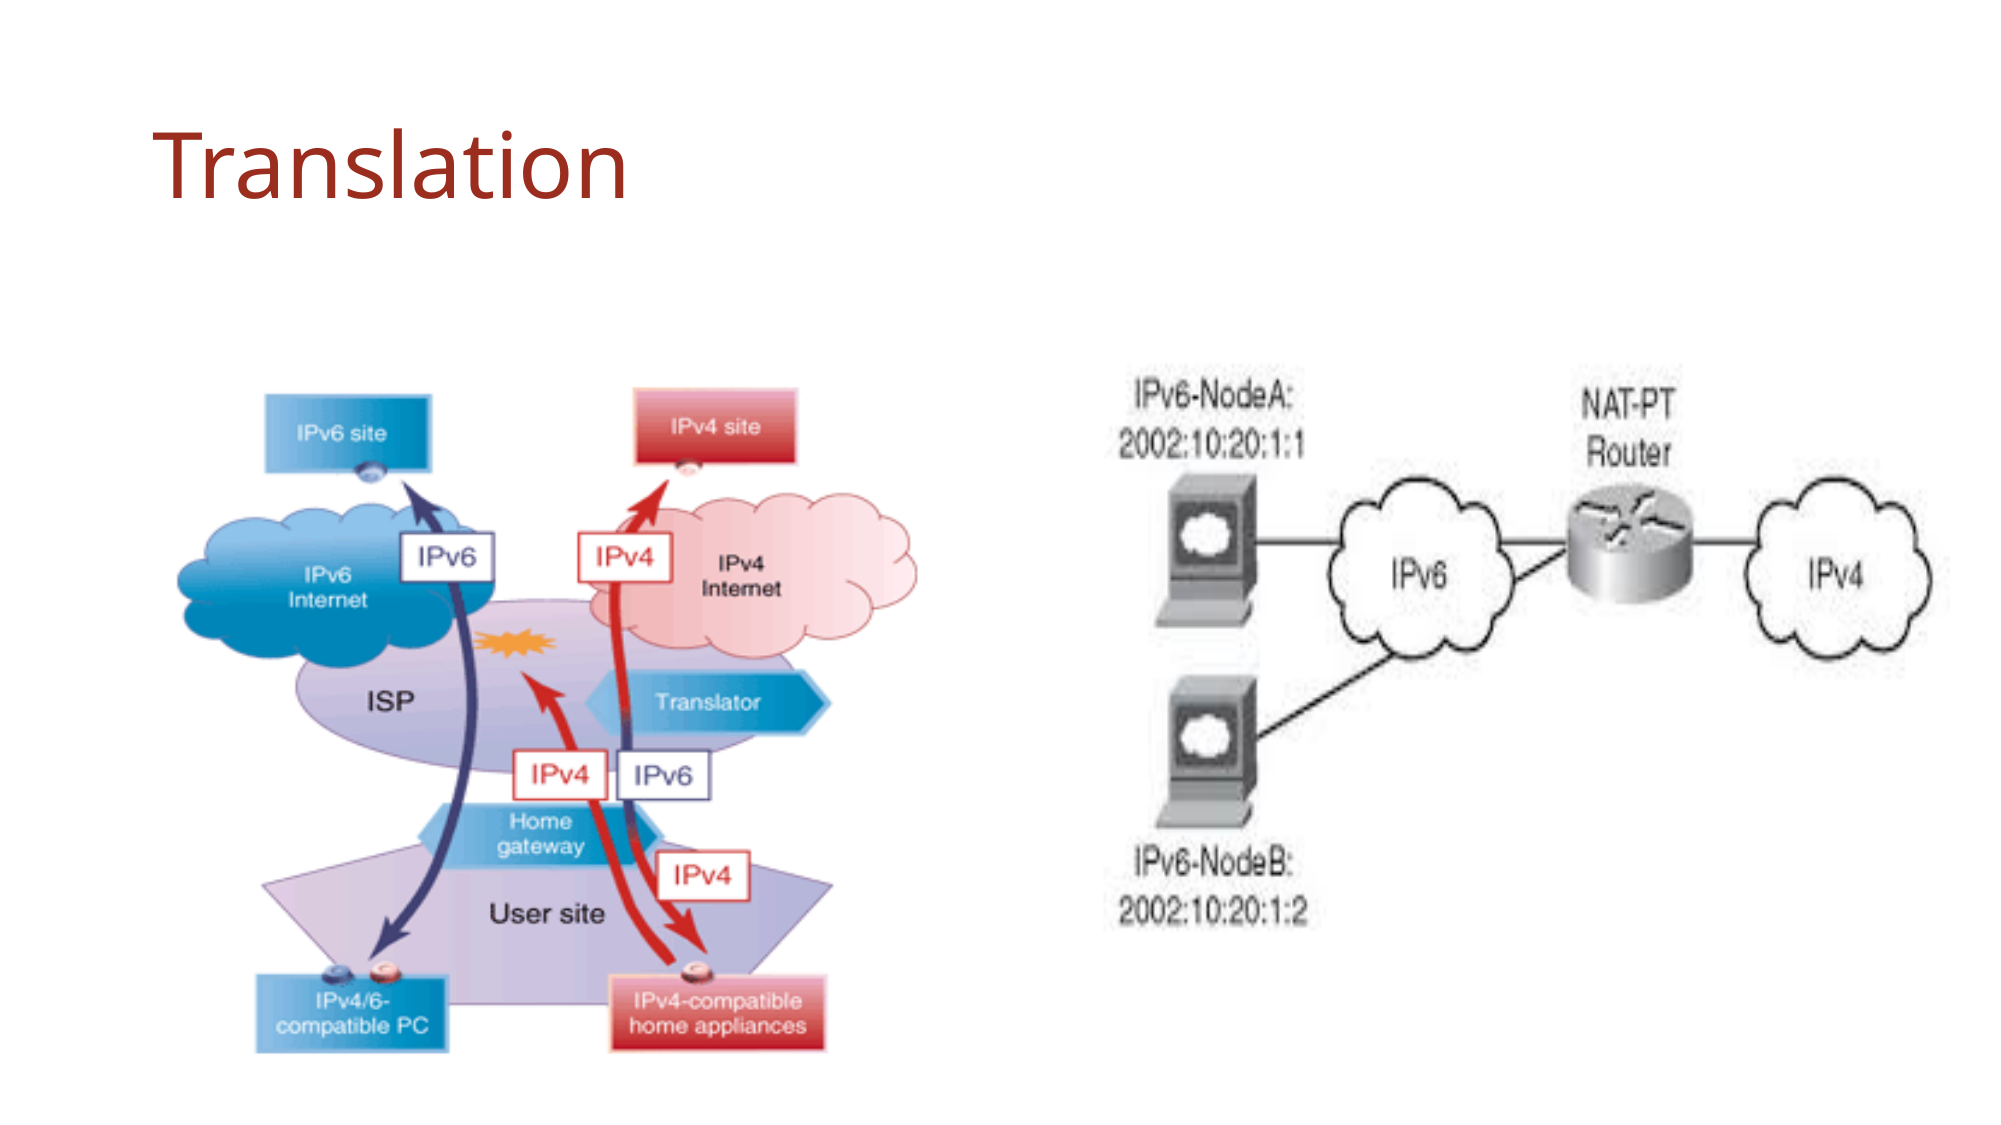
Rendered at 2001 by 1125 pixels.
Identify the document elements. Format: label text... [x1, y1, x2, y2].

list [1038, 334, 1950, 941]
picture [166, 377, 930, 1065]
title Translation [137, 59, 1863, 278]
